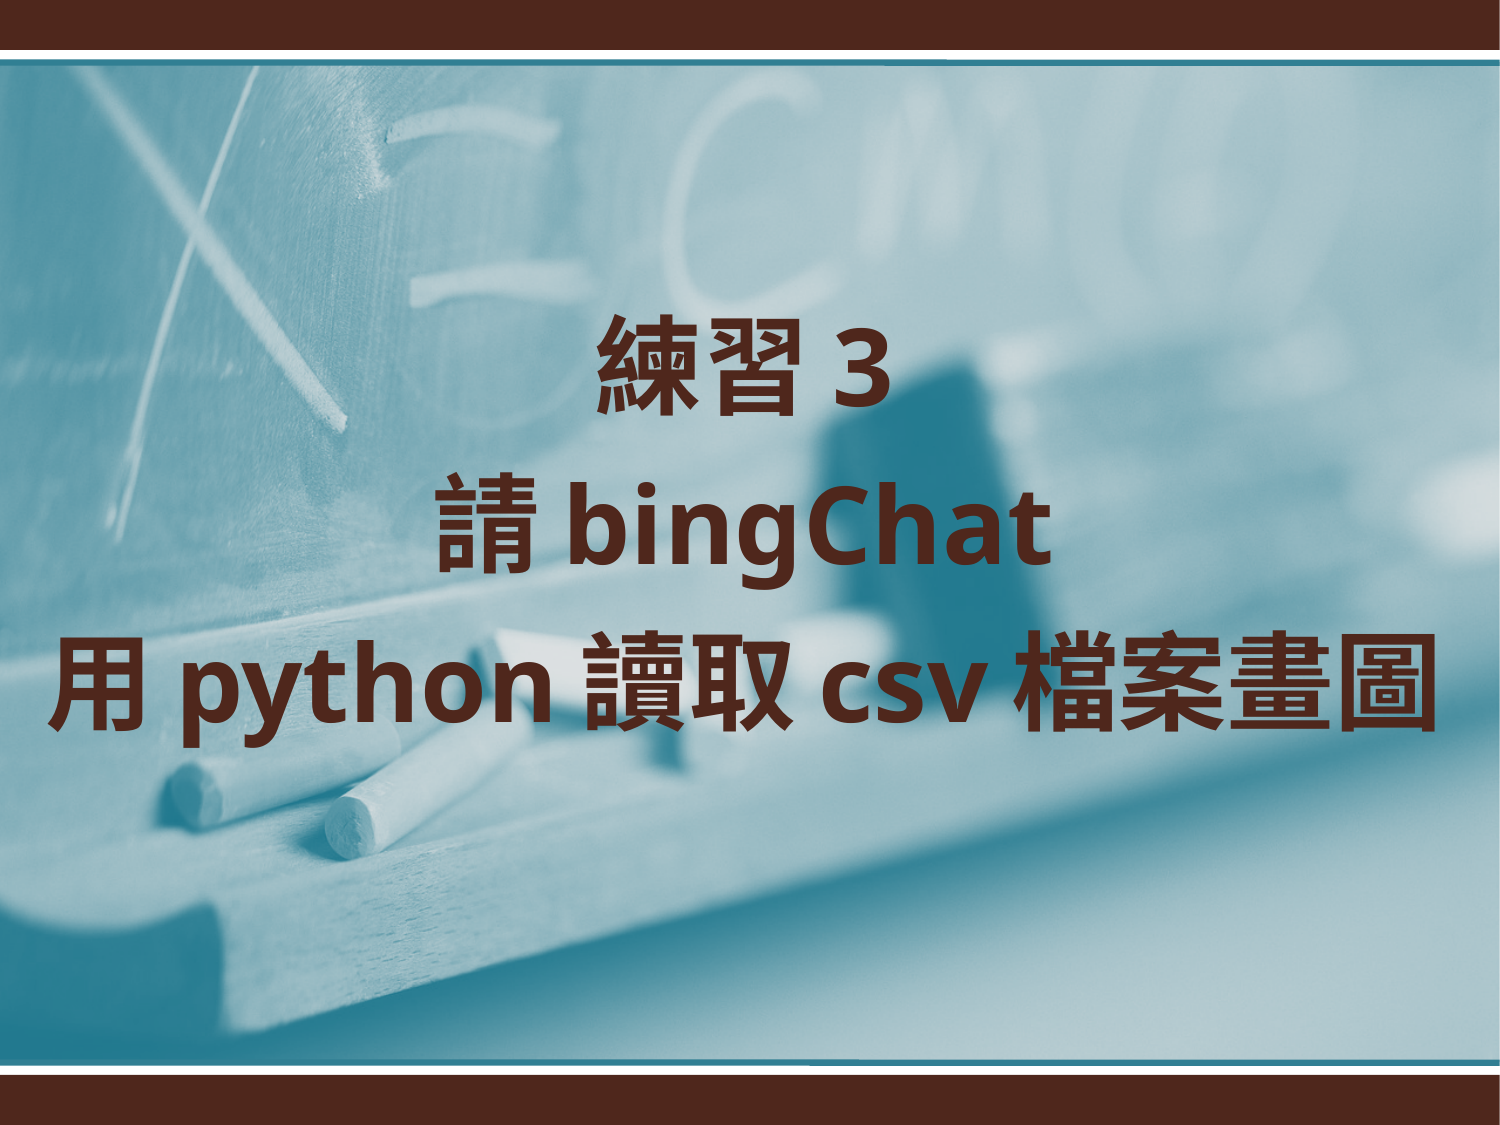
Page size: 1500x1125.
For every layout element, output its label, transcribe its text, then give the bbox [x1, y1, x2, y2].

subtitle 練習3 請bingChat 用python讀取csv檔案畫圖 [29, 184, 1459, 752]
